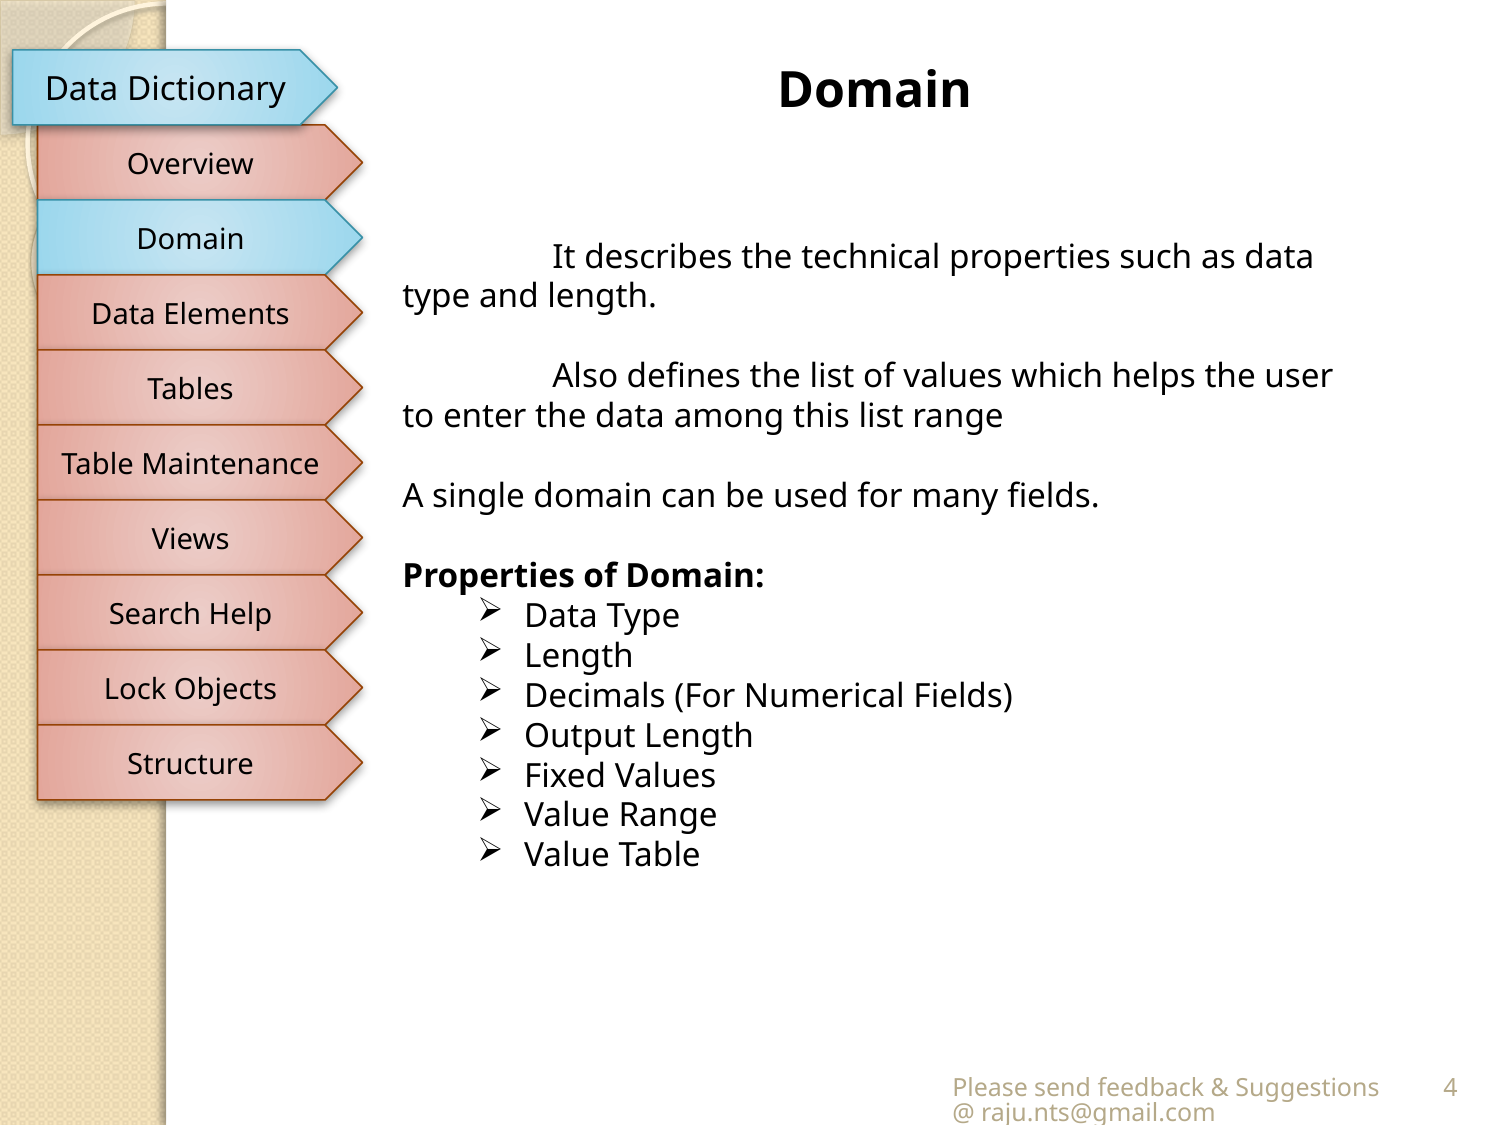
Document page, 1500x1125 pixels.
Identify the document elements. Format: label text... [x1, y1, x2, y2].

text_box It describes the technical properties such as data type and length. Also defines the list of values which helps the user to enter the data among this list range A single domain can be used for many fields. Properties of Domain: Data Type Length Decimals (For Numerical Fields) Output Length Fixed Values Value Range Value Table [387, 187, 1375, 921]
footer Please send feedback & Suggestions @ raju.nts@gmail.com [937, 1034, 1413, 1113]
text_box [12, 49, 363, 801]
text_box Domain [662, 49, 1088, 125]
slide_number 4 [1413, 1034, 1488, 1113]
